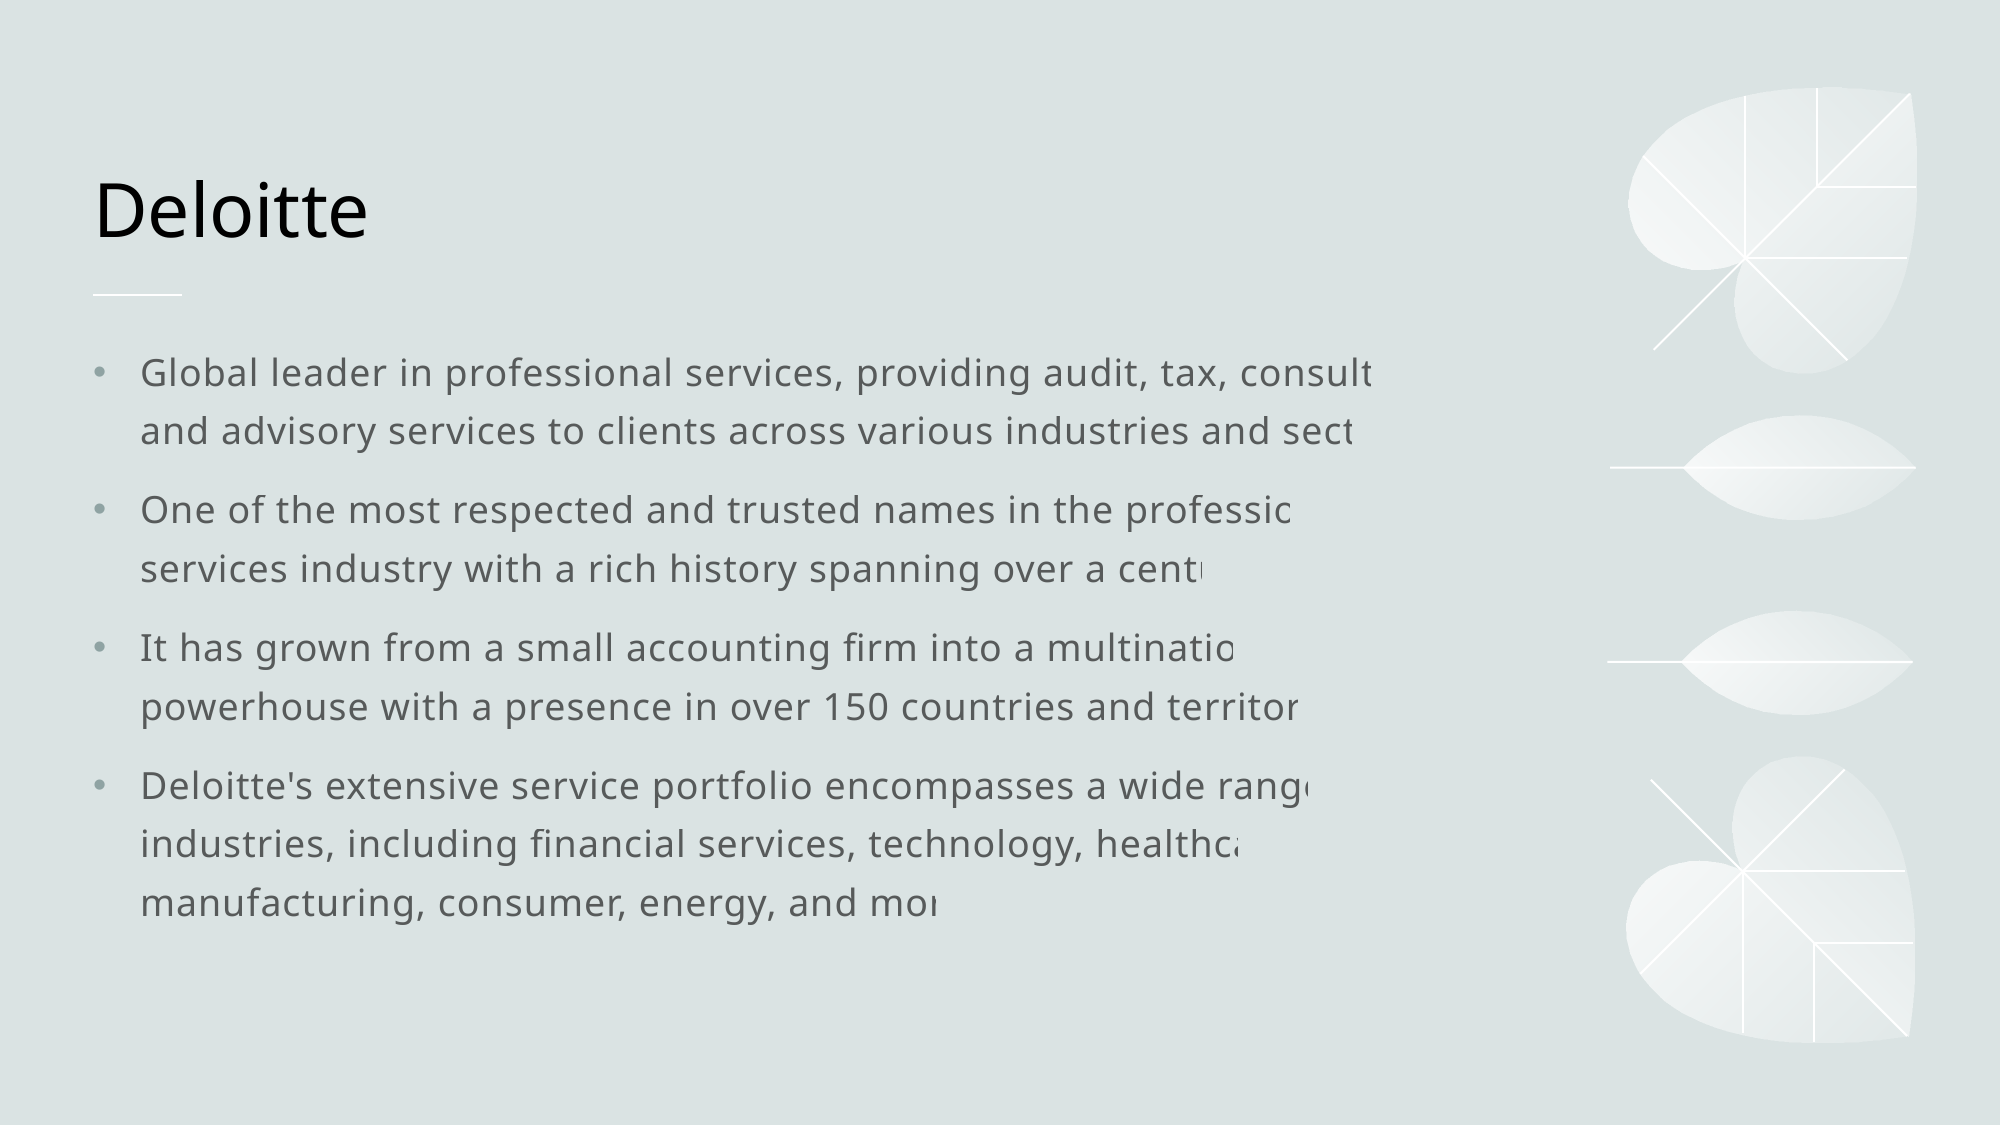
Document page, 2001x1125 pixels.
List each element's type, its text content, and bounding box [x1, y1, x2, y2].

list Global leader in professional services, providing audit, tax, consulting, and advisory services to clients across various industries and sectors. One of the most respected and trusted names in the professional services industry with a rich history spanning over a century. It has grown from a small accounting firm into a multinational powerhouse with a presence in over 150 countries and territories. Deloitte's extensive service portfolio encompasses a wide range of industries, including financial services, technology, healthcare, manufacturing, consumer, energy, and more. [93, 327, 1513, 1022]
title Deloitte [93, 65, 1512, 260]
